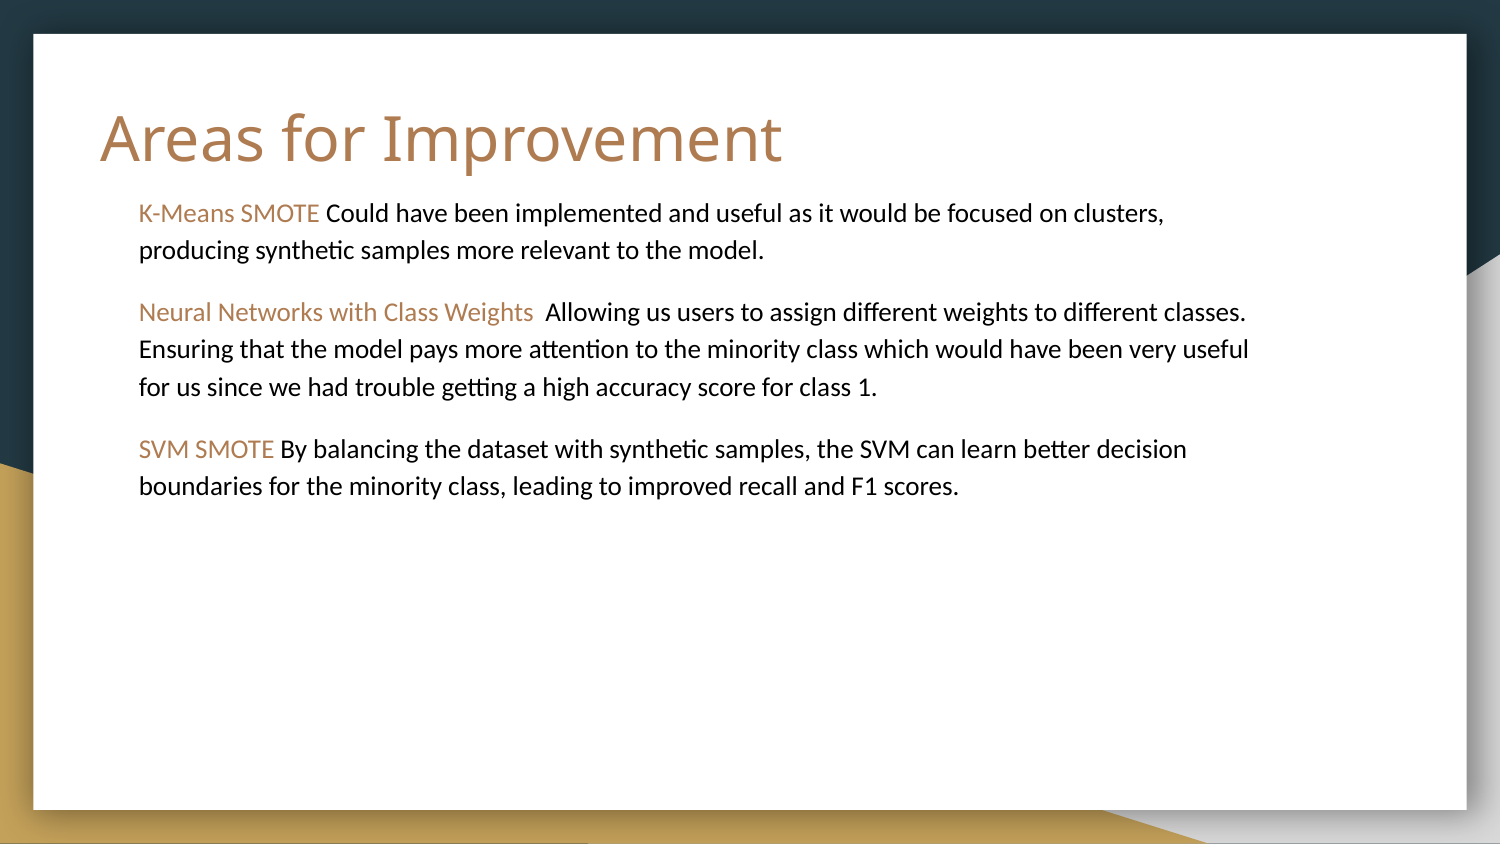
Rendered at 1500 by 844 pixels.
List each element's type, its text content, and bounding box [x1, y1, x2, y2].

title Areas for Improvement [85, 83, 1317, 241]
list K-Means SMOTE Could have been implemented and useful as it would be focused on clusters, producing synthetic samples more relevant to the model. Neural Networks with Class Weights Allowing us users to assign different weights to different classes. Ensuring that the model pays more attention to the minority class which would have been very useful for us since we had trouble getting a high accuracy score for class 1. SVM SMOTE By balancing the dataset with synthetic samples, the SVM can learn better decision boundaries for the minority class, leading to improved recall and F1 scores. [48, 175, 1280, 760]
